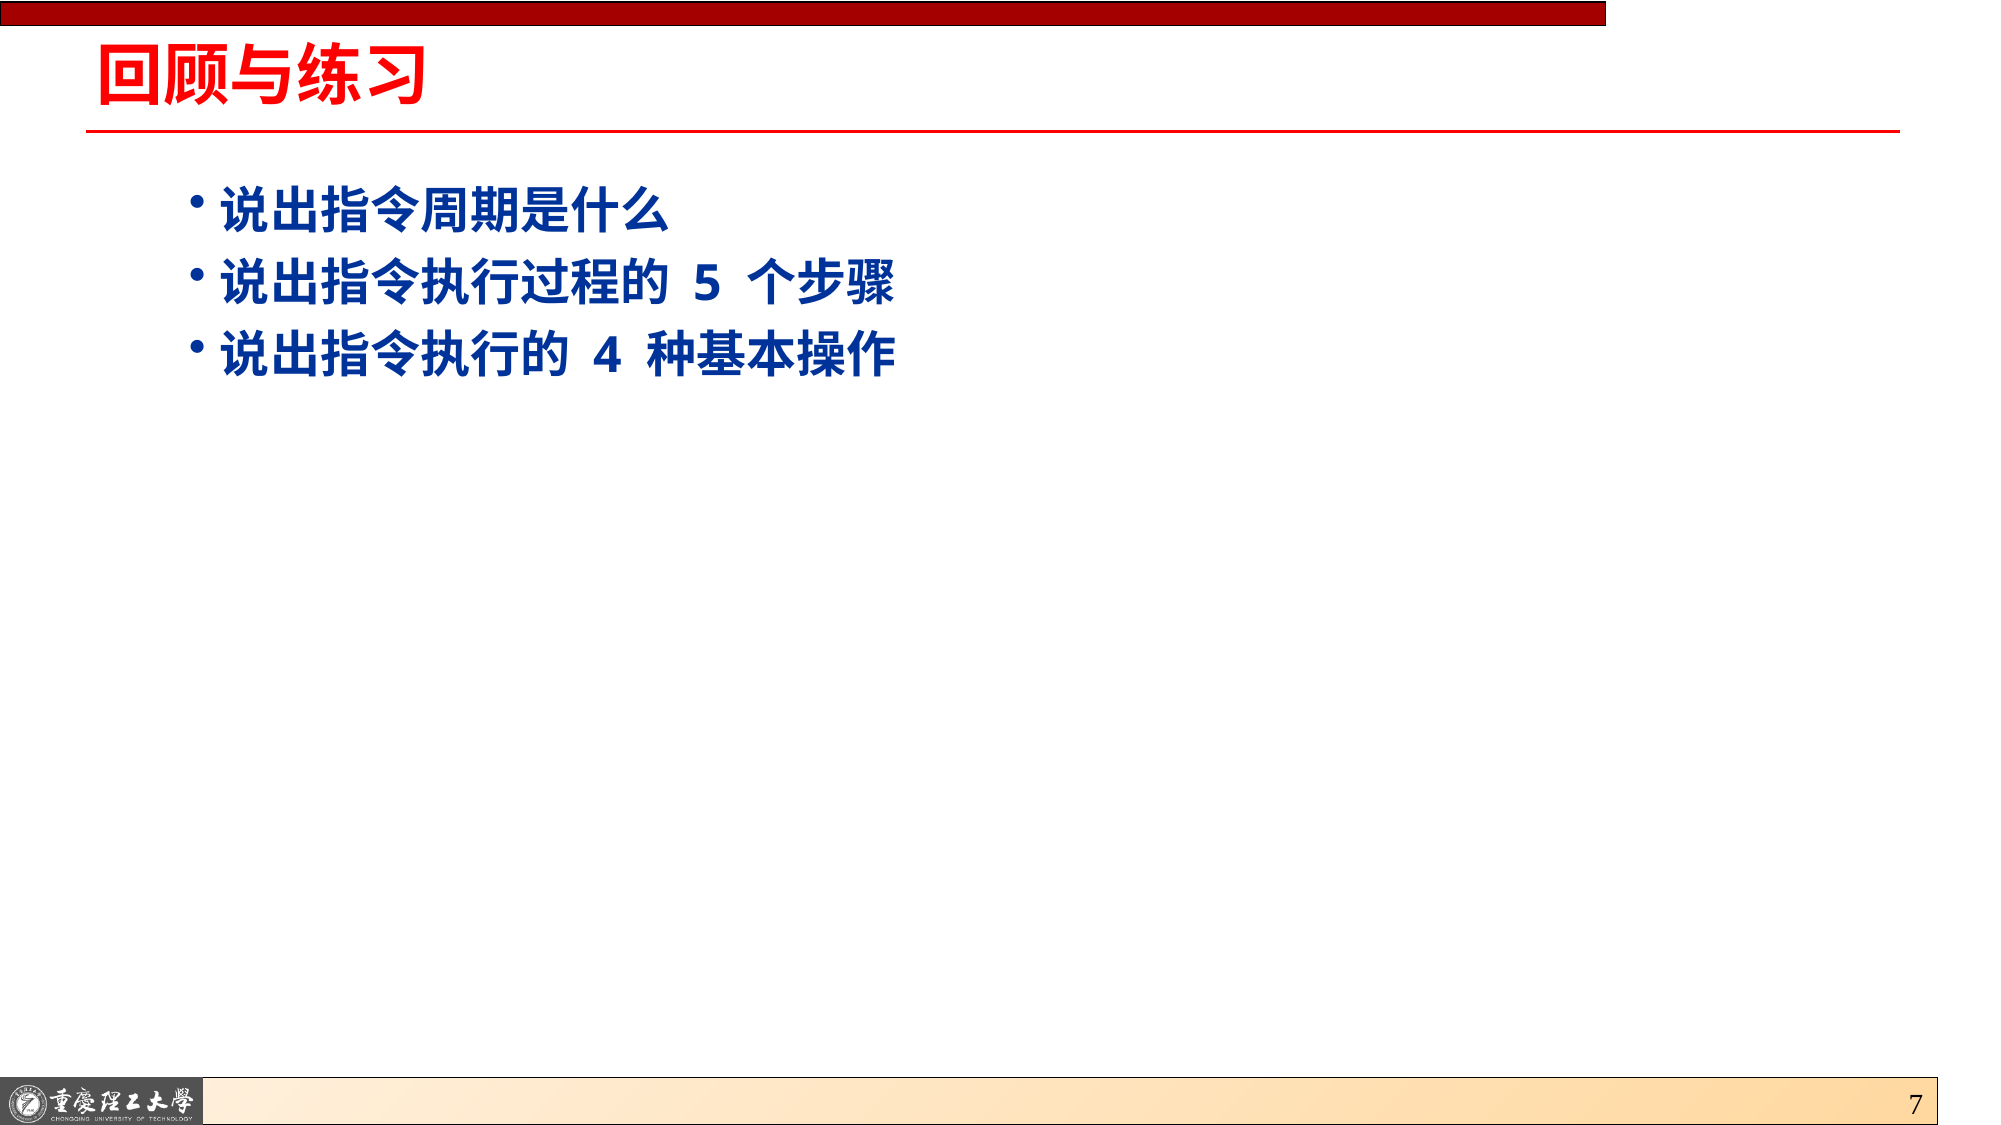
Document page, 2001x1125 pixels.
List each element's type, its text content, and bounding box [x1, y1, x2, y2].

title 回顾与练习 [86, 39, 1889, 119]
list 说出指令周期是什么 说出指令执行过程的 5 个步骤 说出指令执行的 4 种基本操作 [97, 162, 1889, 481]
picture [0, 1077, 203, 1125]
